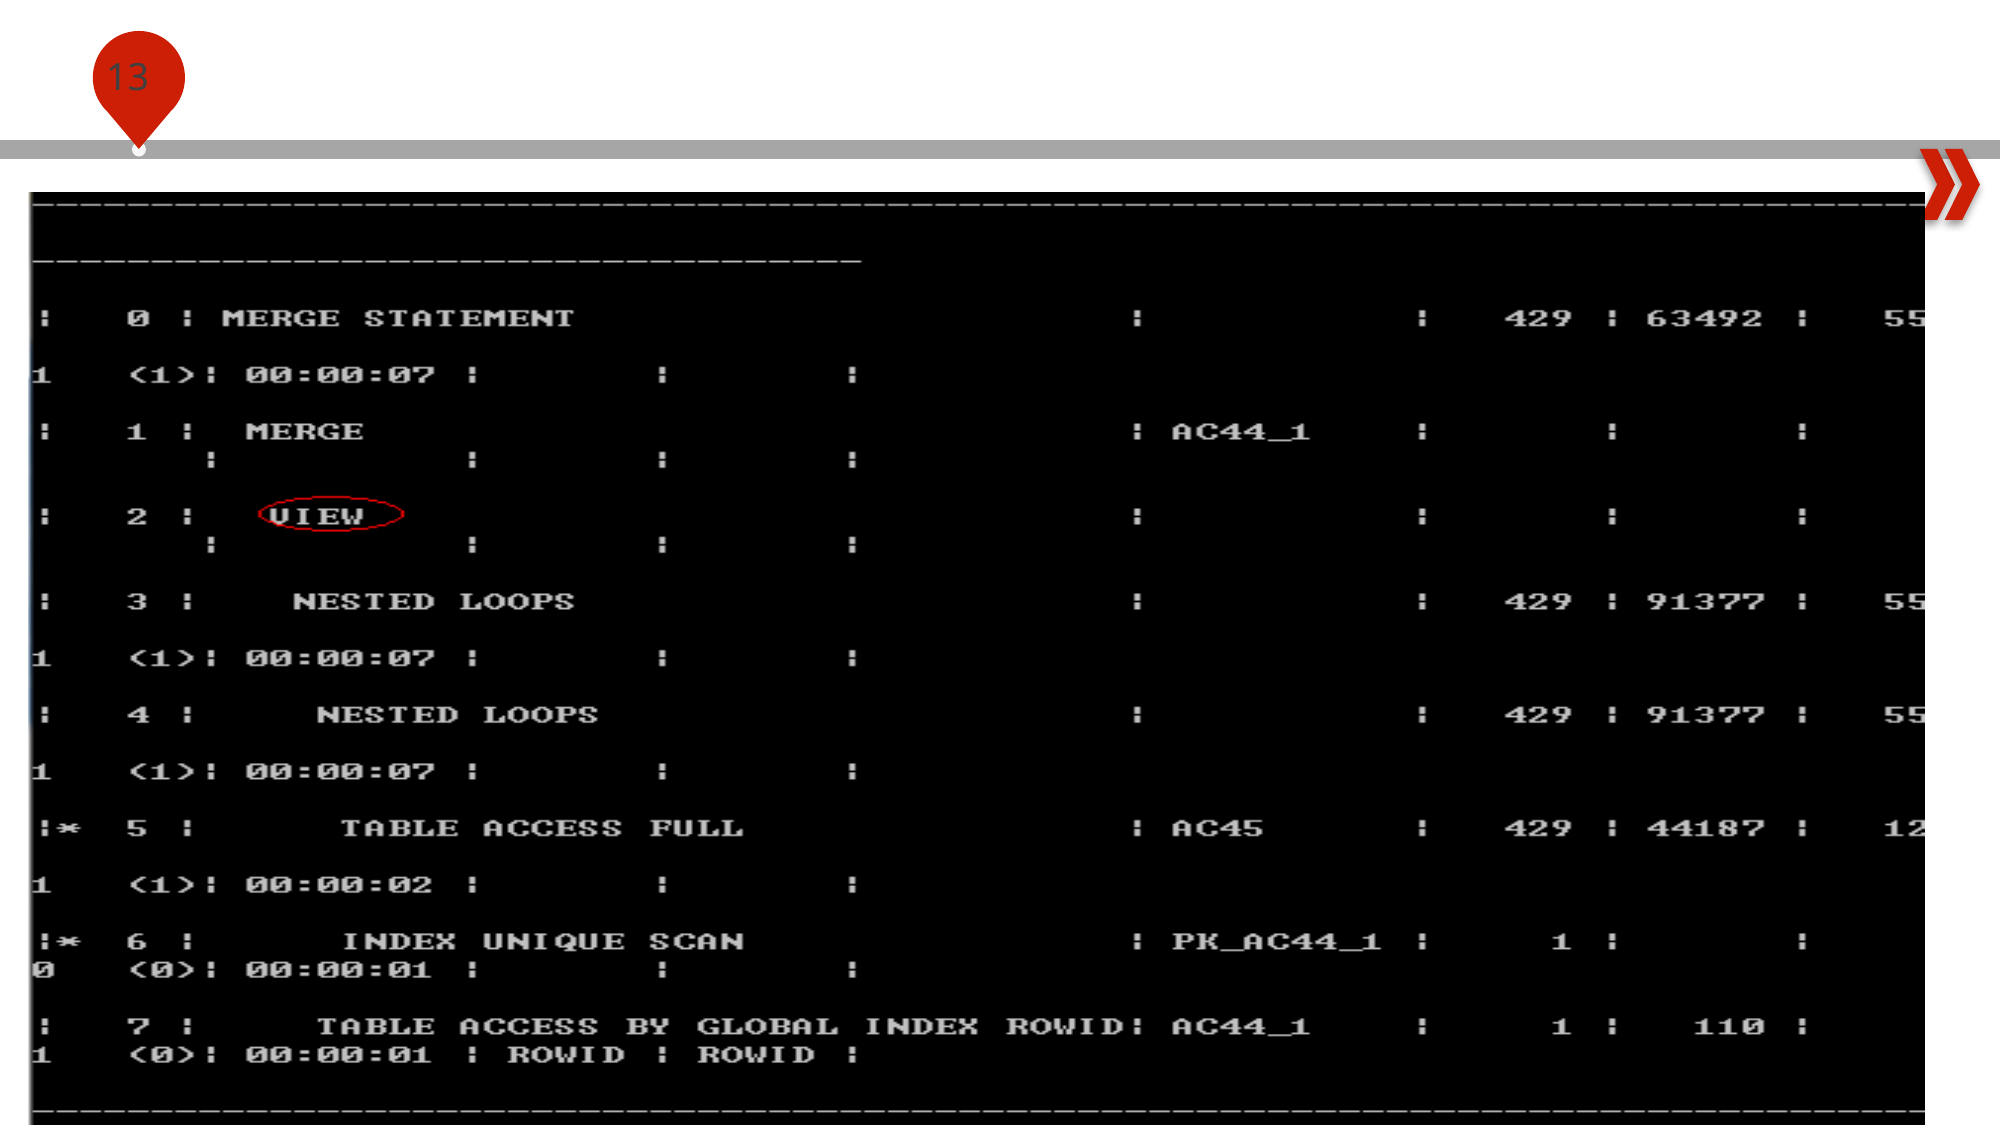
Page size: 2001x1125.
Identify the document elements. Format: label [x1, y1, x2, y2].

text_box [18, 32, 1819, 122]
picture [27, 191, 1925, 1125]
